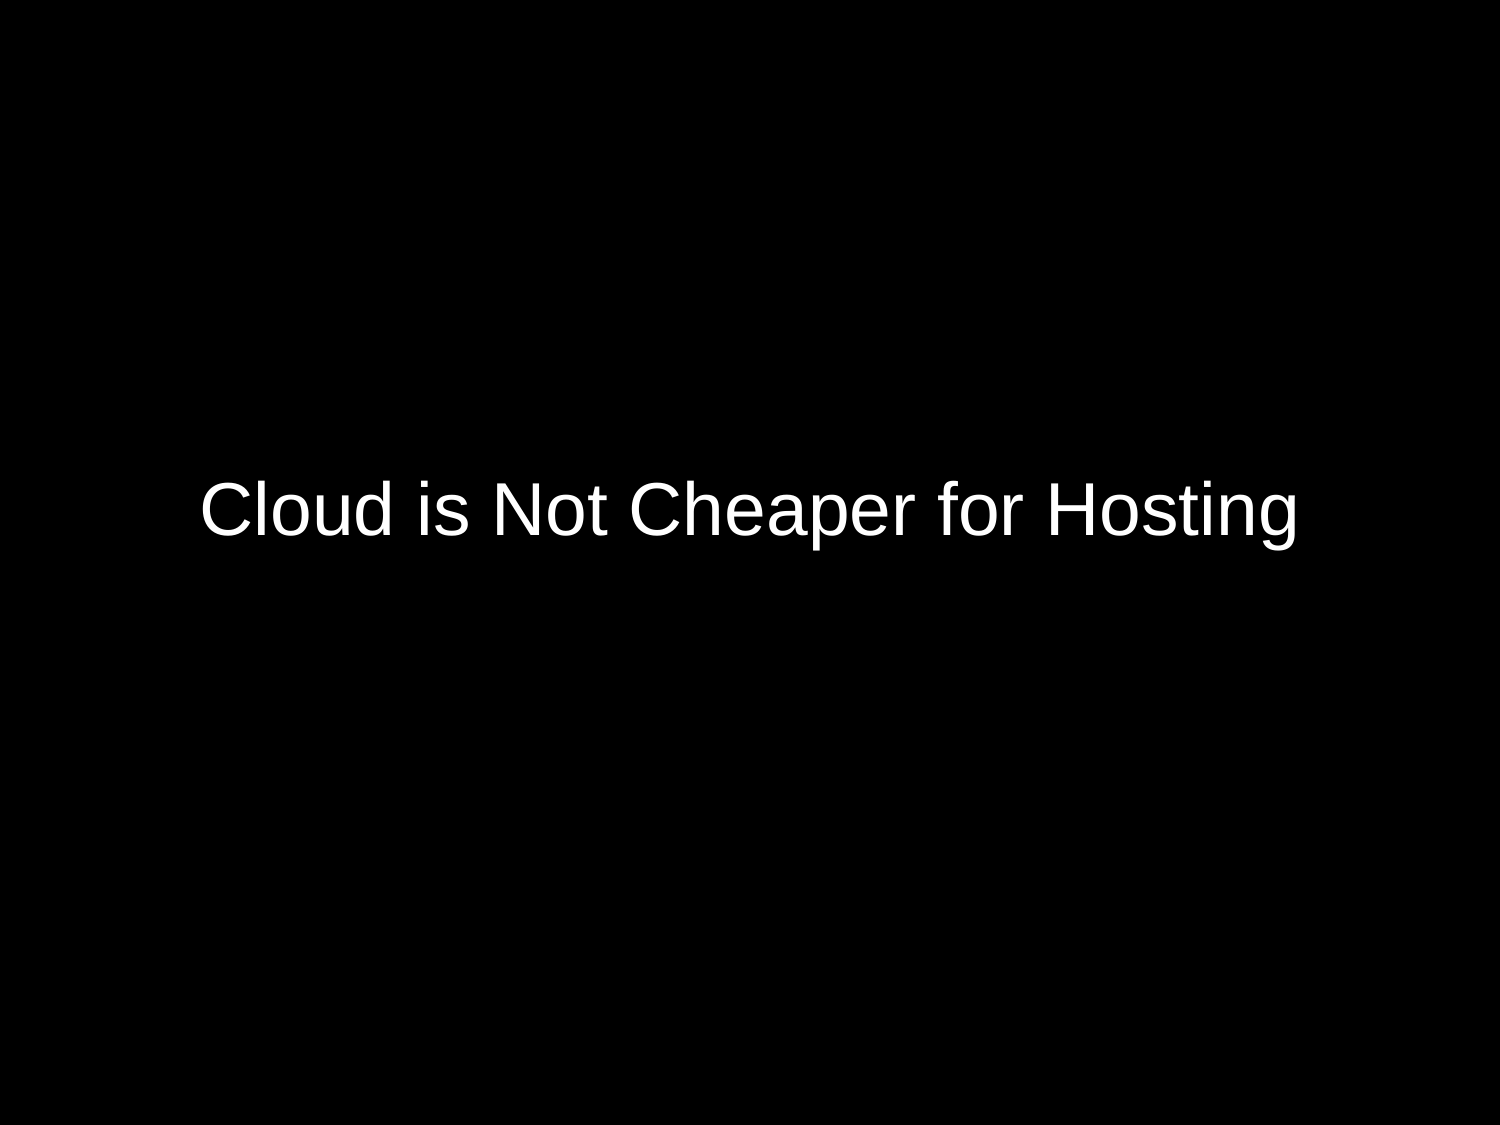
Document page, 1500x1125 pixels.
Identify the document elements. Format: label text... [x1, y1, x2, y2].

text_box Cloud is Not Cheaper for Hosting [115, 439, 1385, 571]
